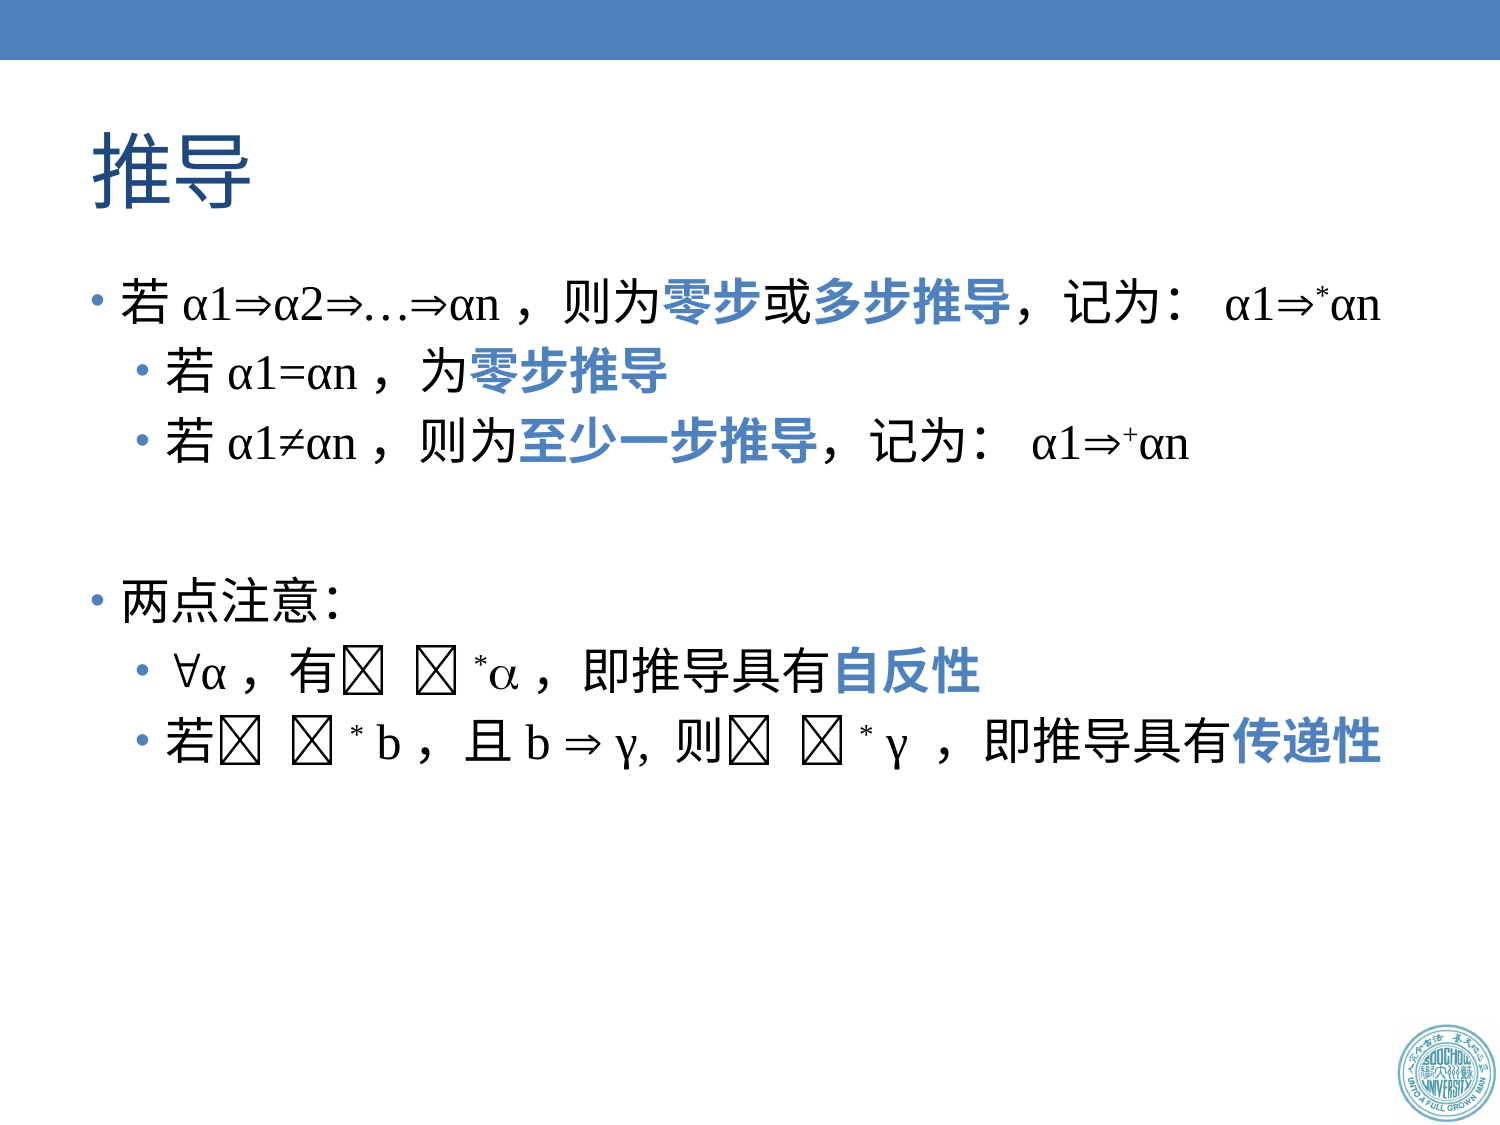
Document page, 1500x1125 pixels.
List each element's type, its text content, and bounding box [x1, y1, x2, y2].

list 若α1α2…αn，则为零步或多步推导，记为：α1*αn 若α1=αn，为零步推导 若α1≠αn，则为至少一步推导，记为：α1+αn 两点注意： α，有 *，即推导具有自反性 若 * b，且b  γ, 则 * γ ，即推导具有传递性 [75, 262, 1425, 1063]
title 推导 [75, 87, 1425, 250]
